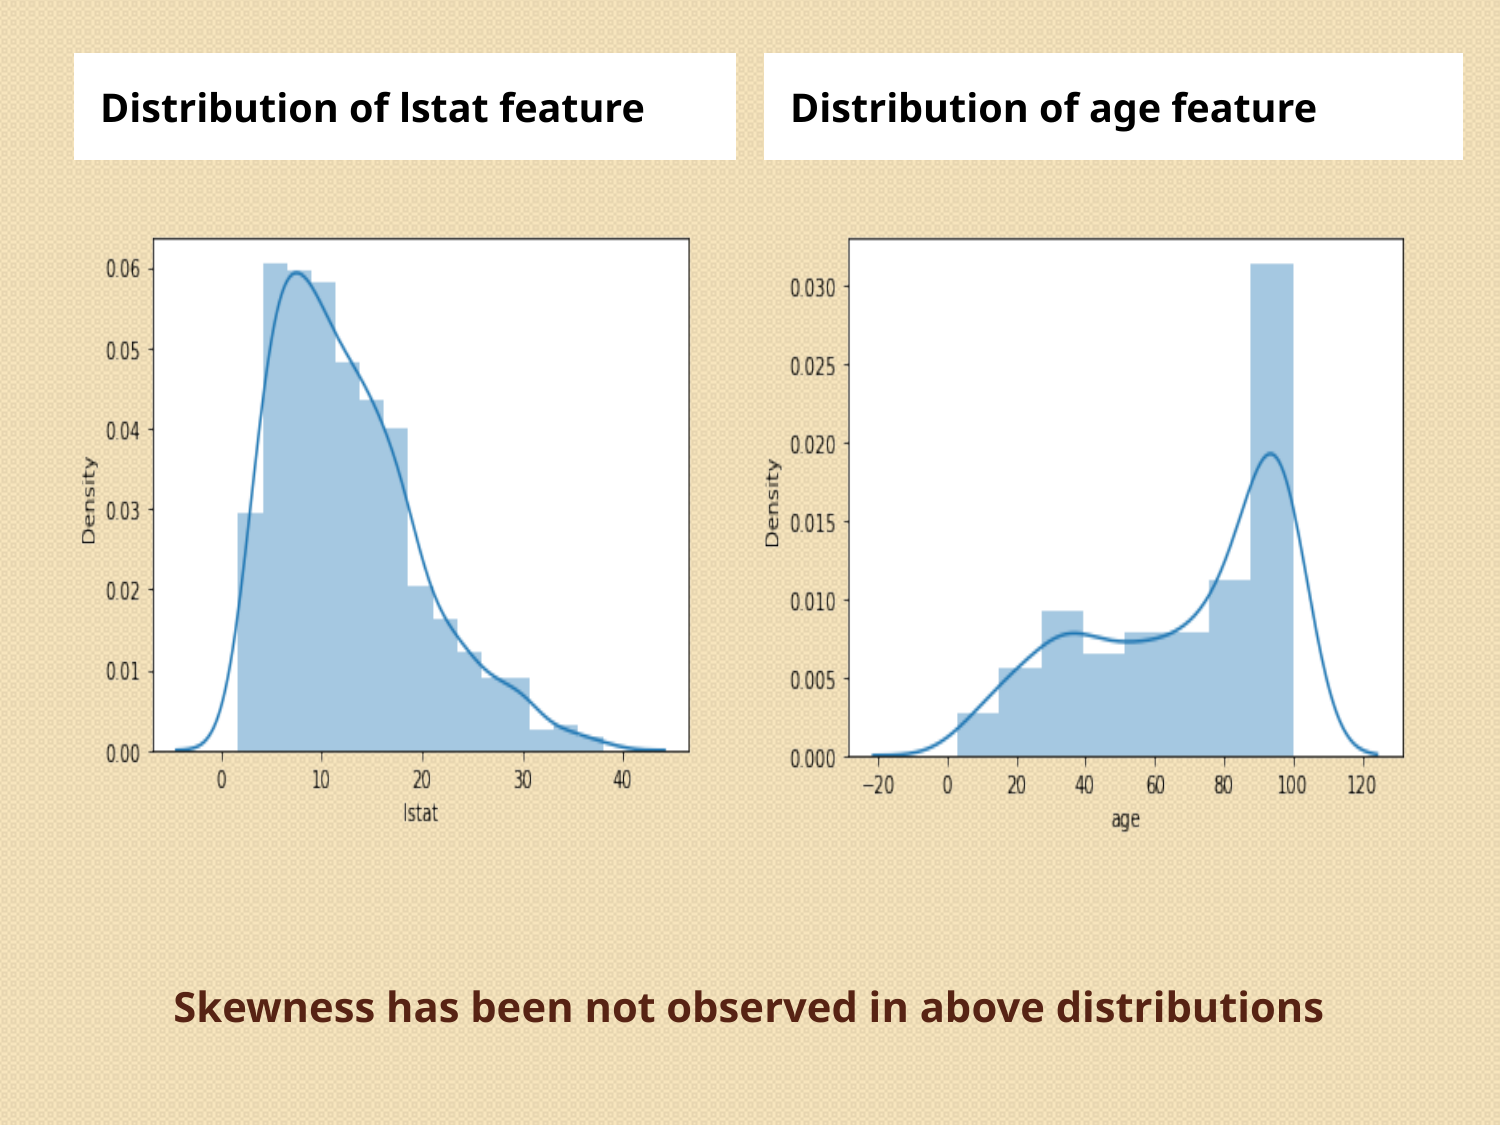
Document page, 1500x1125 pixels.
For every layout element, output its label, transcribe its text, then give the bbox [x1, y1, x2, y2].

list Distribution of lstat feature [74, 53, 736, 160]
picture [754, 224, 1413, 847]
title Skewness has been not observed in above distributions [79, 912, 1430, 1100]
picture [71, 224, 701, 841]
list Distribution of age feature [764, 53, 1463, 160]
